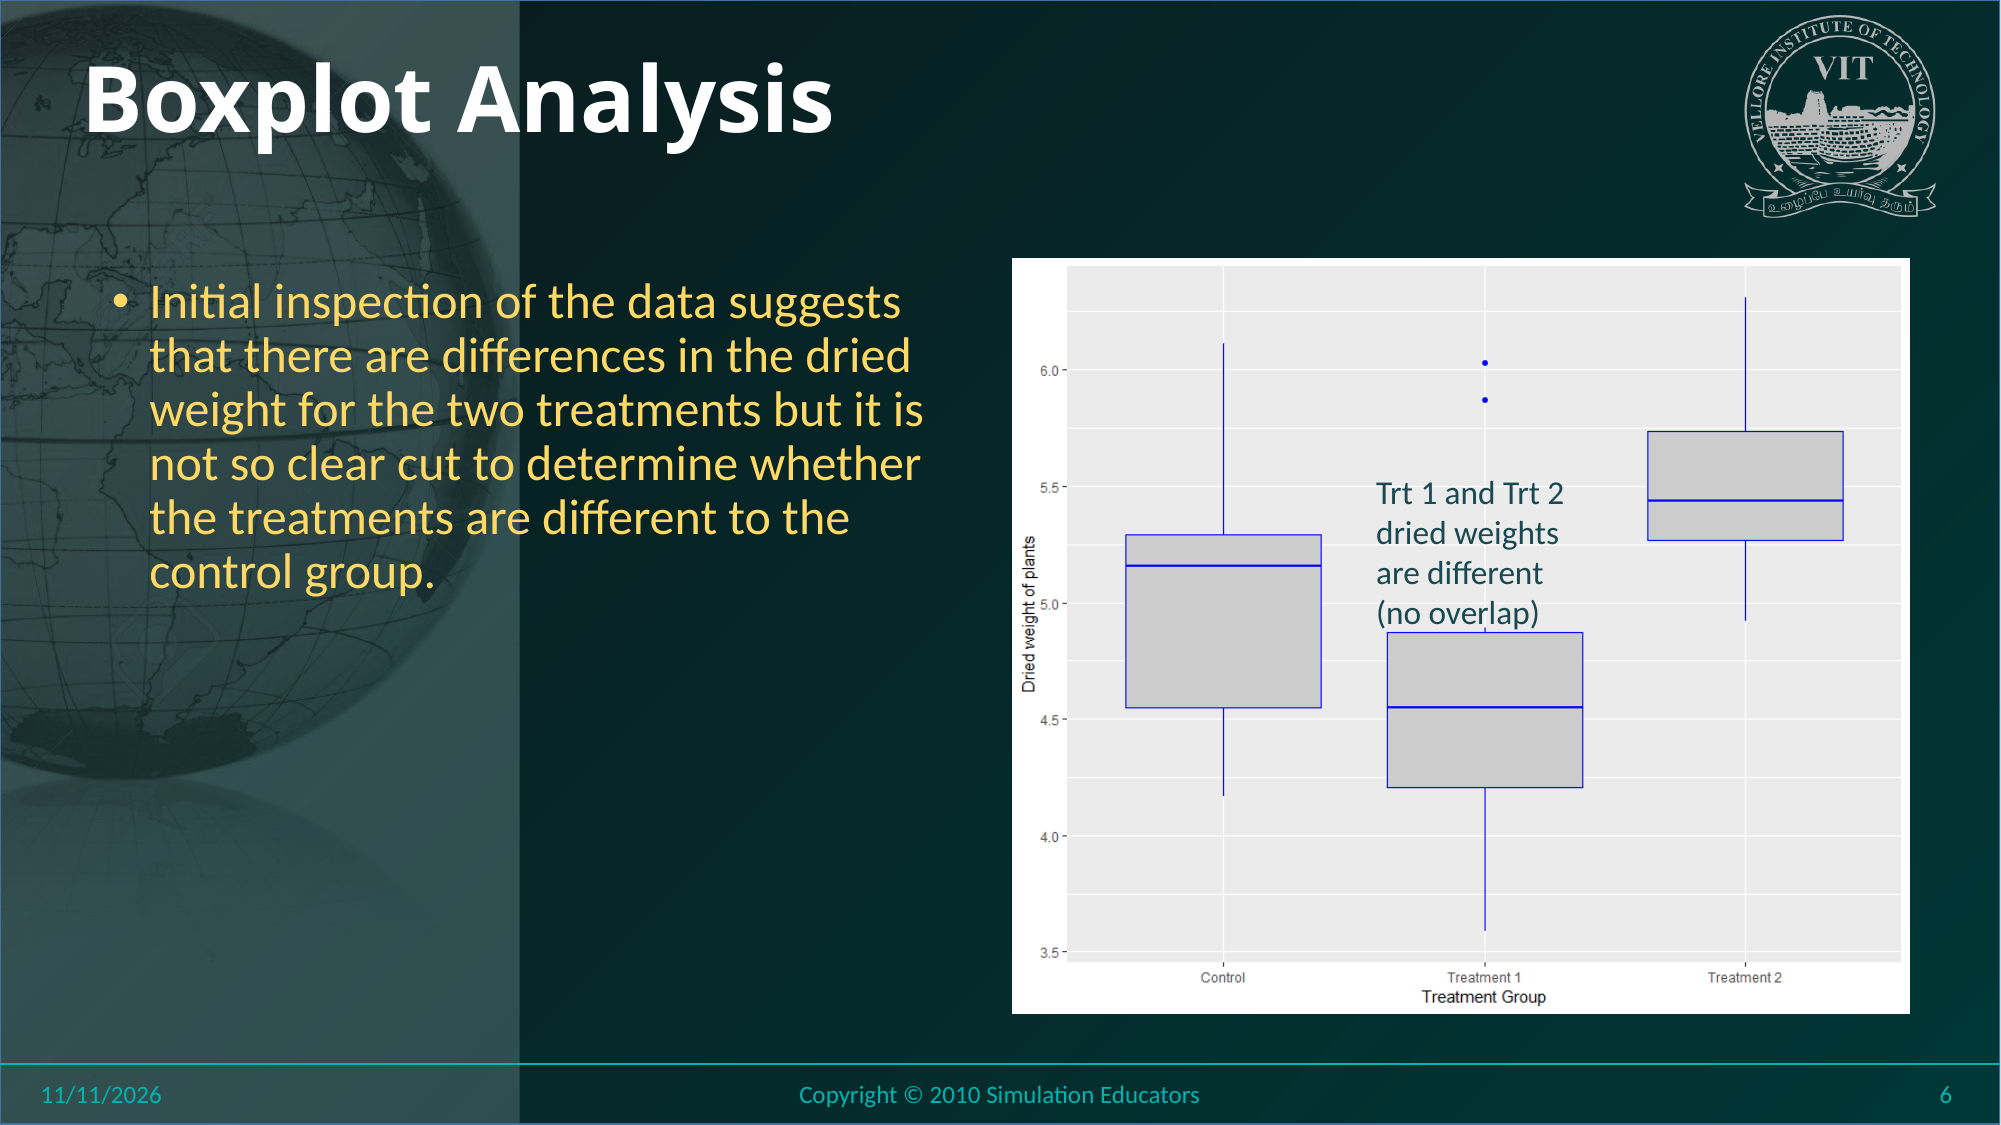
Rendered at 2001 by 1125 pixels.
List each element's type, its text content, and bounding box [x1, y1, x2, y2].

slide_number 6 [1517, 1064, 1968, 1124]
title Boxplot Analysis [66, 1, 1716, 204]
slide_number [25, 1064, 476, 1124]
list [1012, 258, 1910, 1014]
list Initial inspection of the data suggests that there are differences in the dried weight for the two treatments but it is not so clear cut to determine whether the treatments are different to the control group. [96, 268, 988, 1014]
footer Copyright © 2010 Simulation Educators [662, 1064, 1338, 1124]
